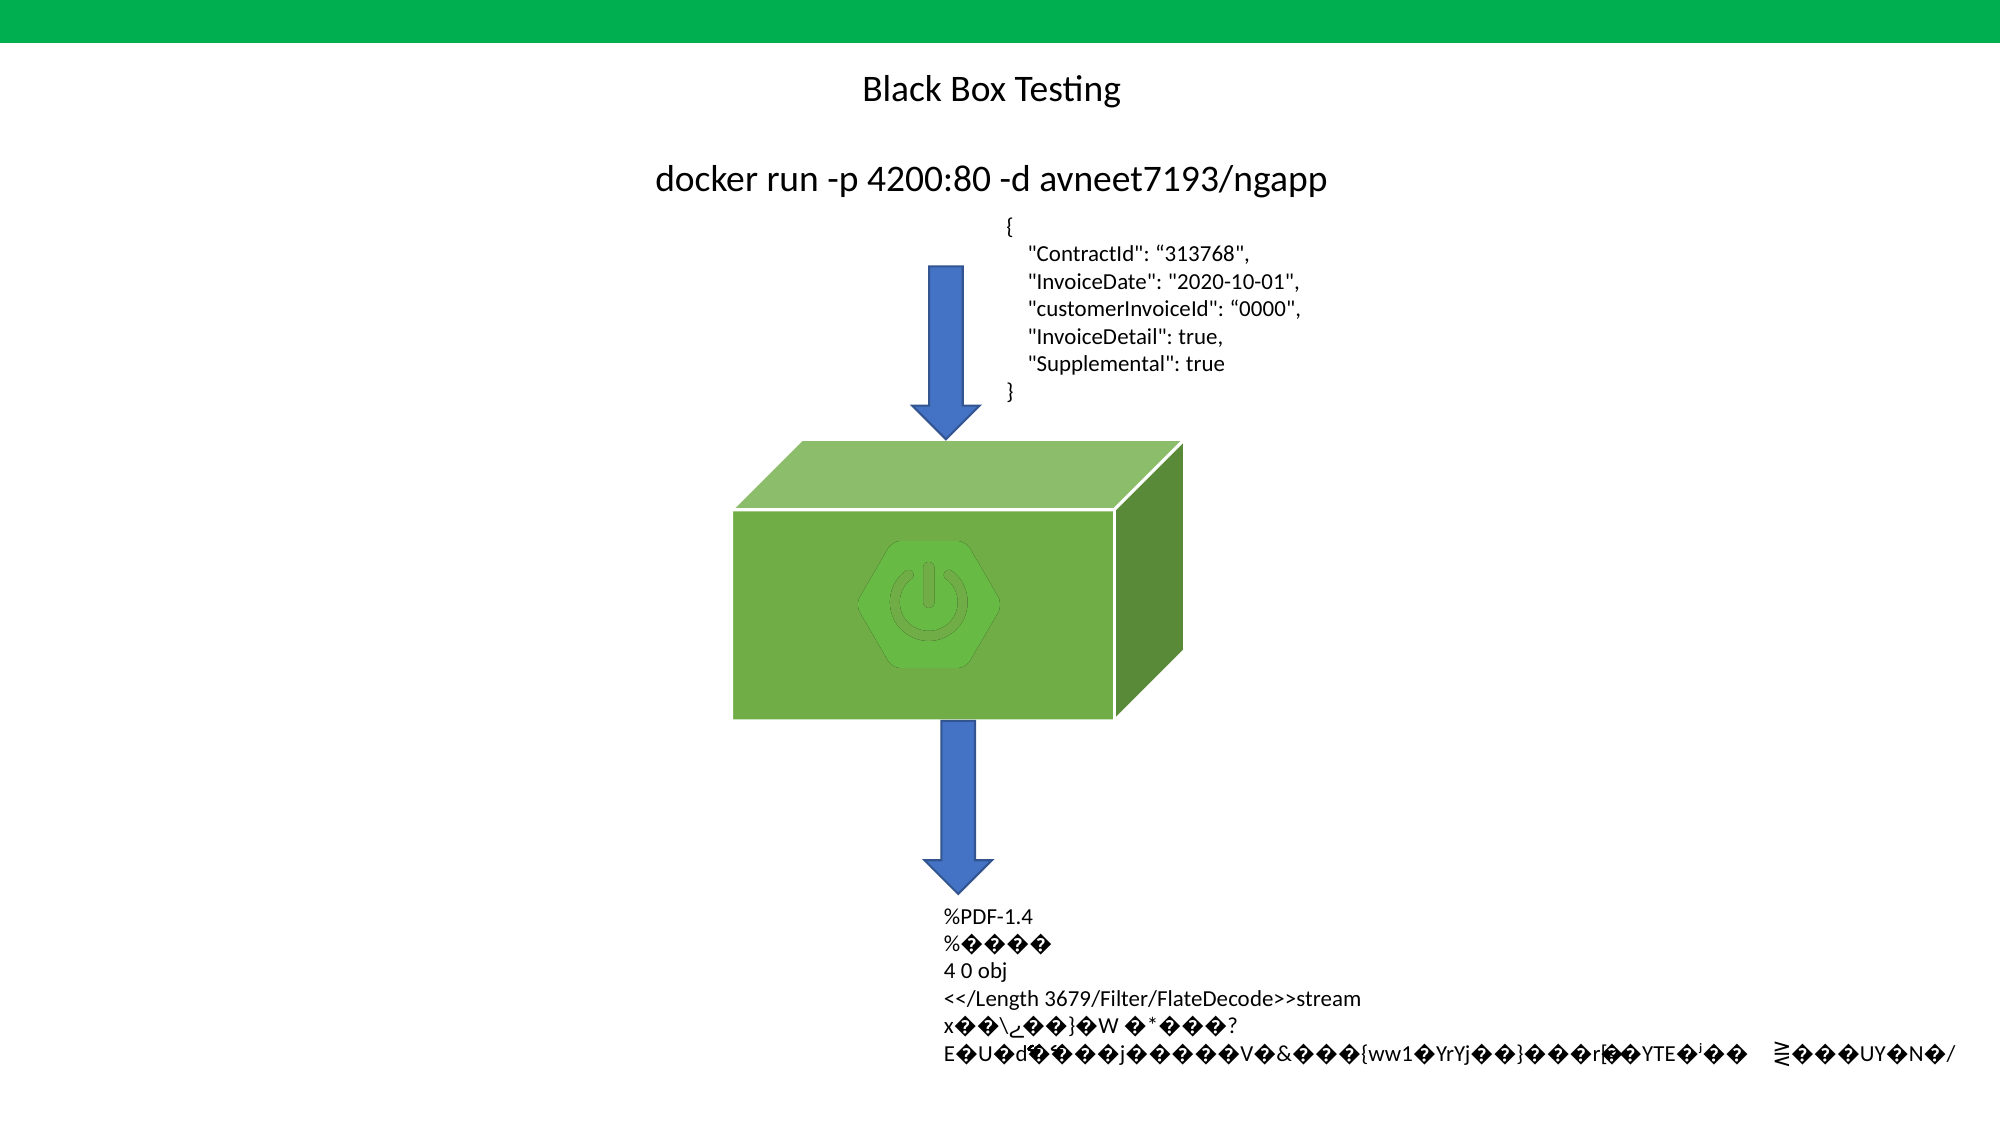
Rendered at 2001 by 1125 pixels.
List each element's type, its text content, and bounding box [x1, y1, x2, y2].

text_box [0, 0, 2000, 44]
text_box [922, 719, 995, 893]
text_box [730, 437, 1187, 723]
text_box %PDF-1.4 %���� 4 0 obj <</Length 3679/Filter/FlateDecode>>stream x��\ے��}�W �*���?E�U�d�ޭ���j�����V�&���{ww1�YrYj��}���r[<�YTE�ʲ���⋛���UY�N�/ [929, 893, 2000, 1074]
text_box [909, 265, 983, 441]
picture [858, 541, 1000, 669]
text_box { "ContractId": “313768", "InvoiceDate": "2020-10-01", "customerInvoiceId": “0000", "InvoiceDetail": true, "Supplemental": true } [991, 204, 1507, 456]
text_box Black Box Testing docker run -p 4200:80 -d avneet7193/ngapp [640, 56, 1343, 207]
